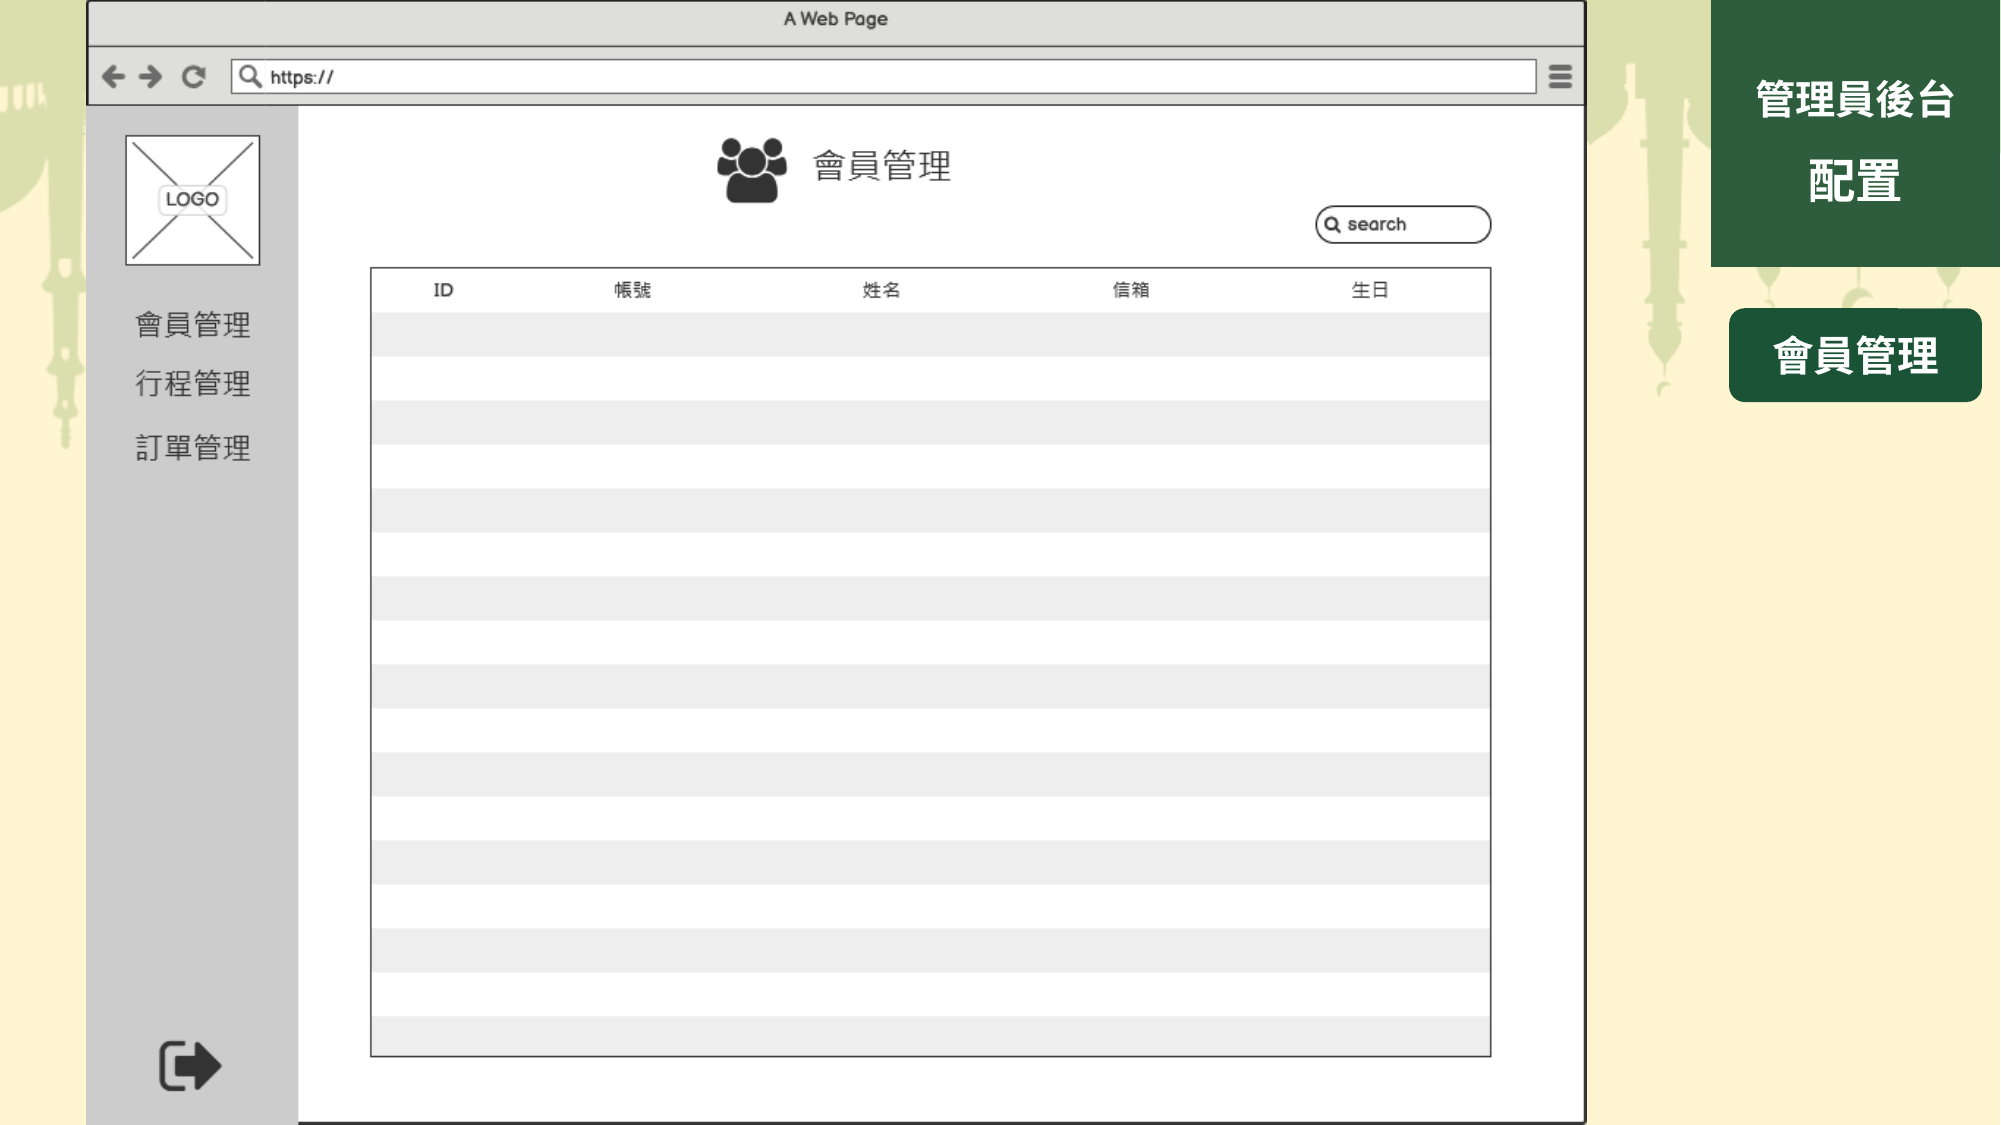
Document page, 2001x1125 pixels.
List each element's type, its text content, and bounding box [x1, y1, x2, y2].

picture [86, 0, 1587, 1125]
text_box 會員管理 [1728, 307, 1983, 404]
text_box 管理員後台 配置 [1729, 41, 1982, 218]
